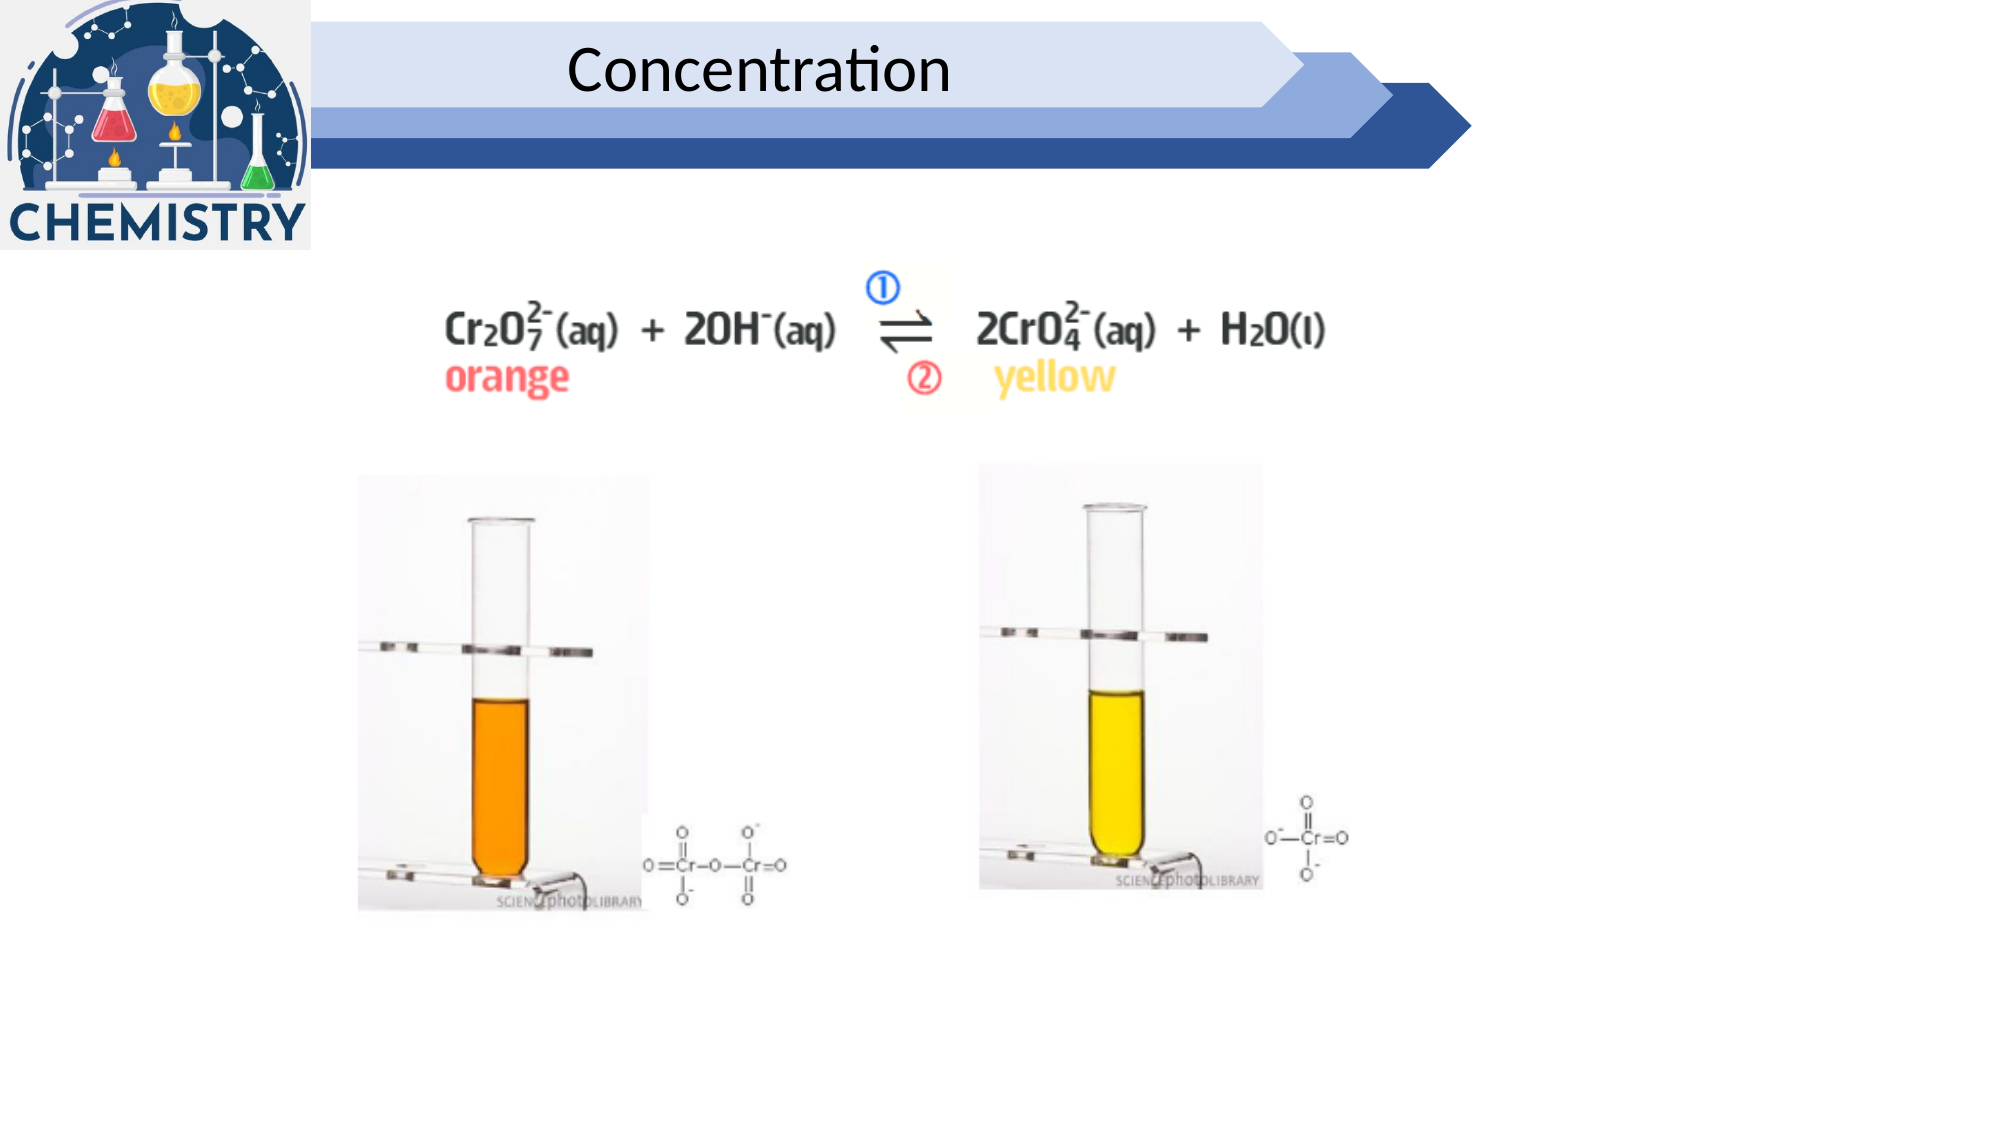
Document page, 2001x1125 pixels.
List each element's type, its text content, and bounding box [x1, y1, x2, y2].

text_box Concentration [311, 20, 1306, 109]
text_box [311, 81, 1474, 170]
picture [357, 459, 1542, 933]
picture [0, 0, 311, 250]
picture [402, 241, 1459, 430]
text_box [311, 51, 1395, 140]
